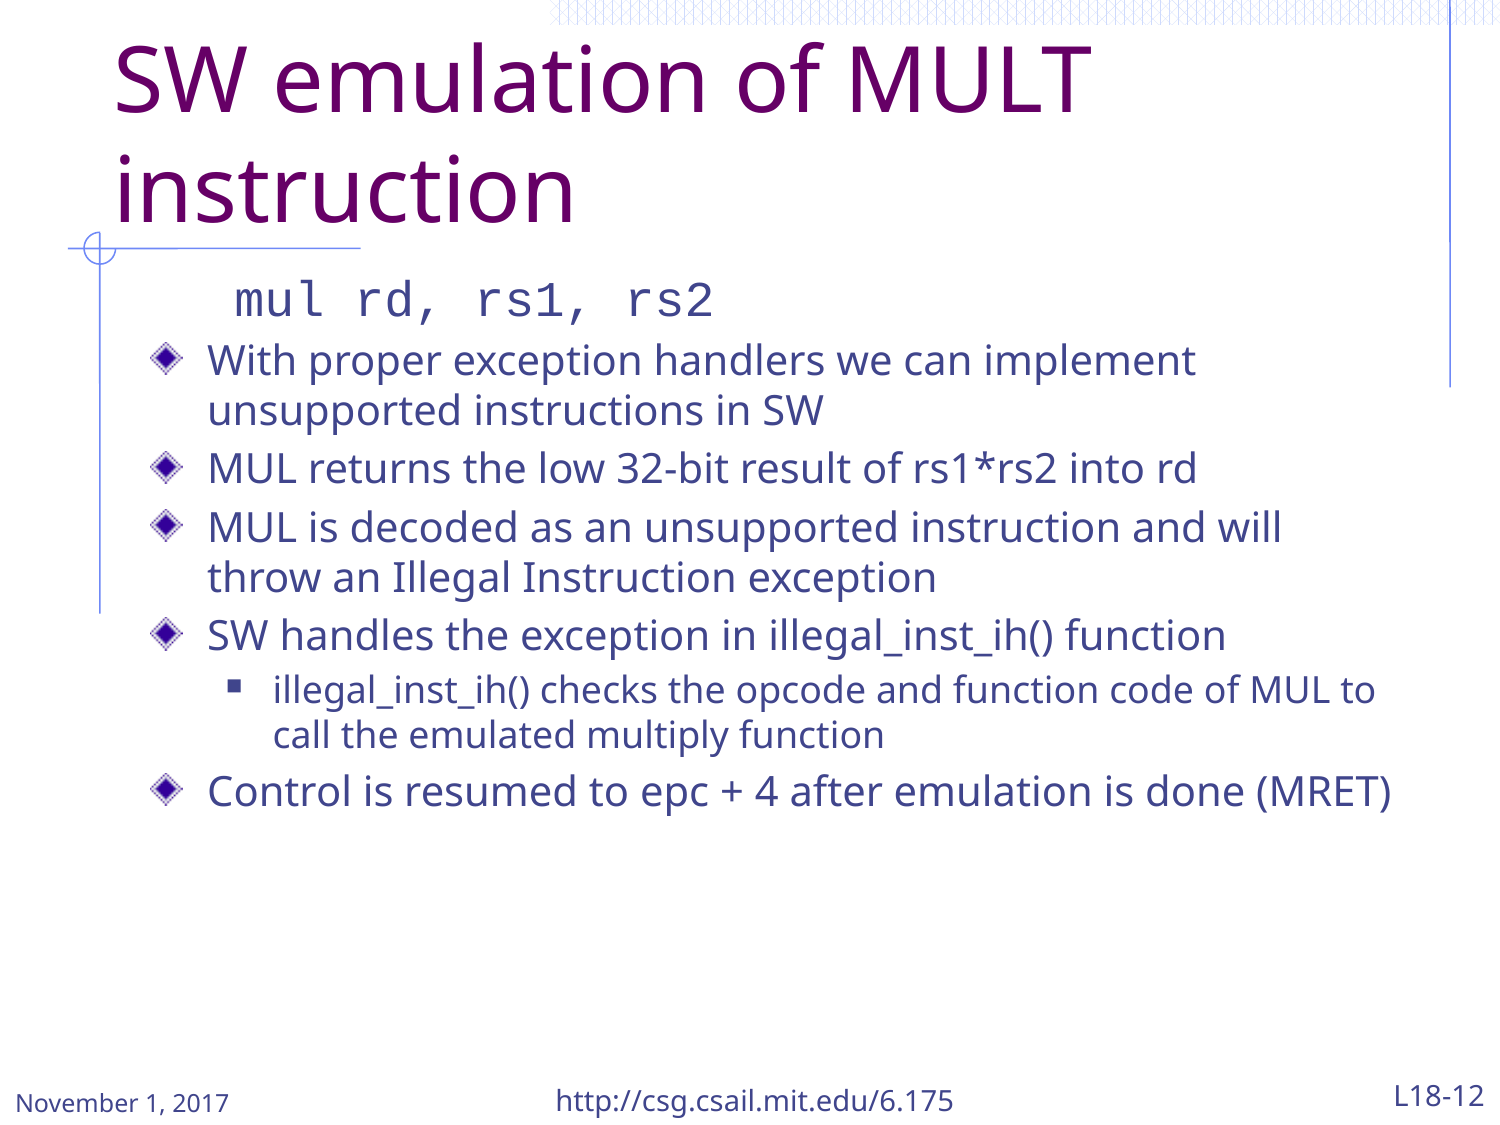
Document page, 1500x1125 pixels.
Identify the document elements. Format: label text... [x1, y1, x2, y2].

picture [150, 509, 183, 542]
slide_number L18-12 [1187, 1049, 1500, 1125]
list With proper exception handlers we can implement unsupported instructions in SW MUL returns the low 32-bit result of rs1*rs2 into rd MUL is decoded as an unsupported instruction and will throw an Illegal Instruction exception SW handles the exception in illegal_inst_ih() function illegal_inst_ih() checks the opcode and function code of MUL to call the emulated multiply function Control is resumed to epc + 4 after emulation is done (MRET) [135, 326, 1411, 1065]
footer http://csg.csail.mit.edu/6.175 [508, 1049, 1002, 1125]
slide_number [0, 1049, 313, 1125]
picture [150, 773, 183, 806]
picture [150, 617, 183, 651]
text_box mul rd, rs1, rs2 [189, 259, 730, 334]
title SW emulation of MULT instruction [98, 60, 1374, 249]
picture [150, 451, 183, 484]
picture [150, 342, 183, 375]
